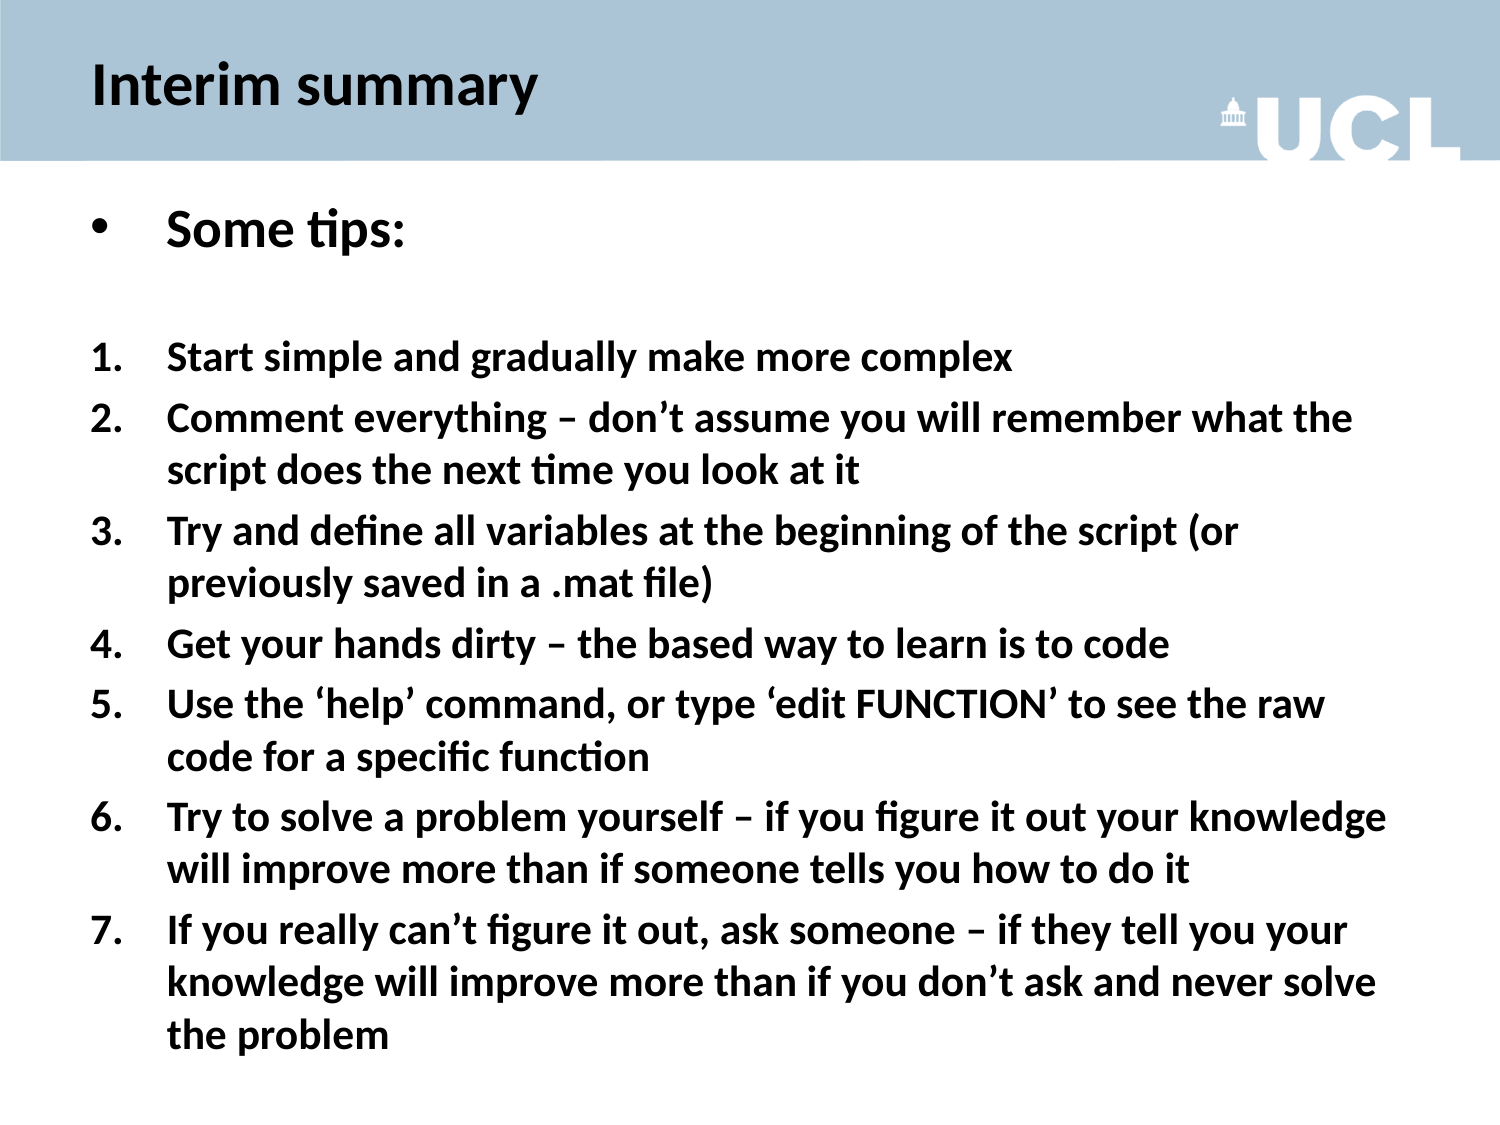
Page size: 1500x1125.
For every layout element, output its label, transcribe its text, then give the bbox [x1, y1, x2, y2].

title Interim summary [76, 9, 1189, 152]
list Some tips: Start simple and gradually make more complex Comment everything – don’t assume you will remember what the script does the next time you look at it Try and define all variables at the beginning of the script (or previously saved in a .mat file) Get your hands dirty – the based way to learn is to code Use the ‘help’ command, or type ‘edit FUNCTION’ to see the raw code for a specific function Try to solve a problem yourself – if you figure it out your knowledge will improve more than if someone tells you how to do it If you really can’t figure it out, ask someone – if they tell you your knowledge will improve more than if you don’t ask and never solve the problem [75, 184, 1425, 1083]
picture [0, 0, 1500, 161]
